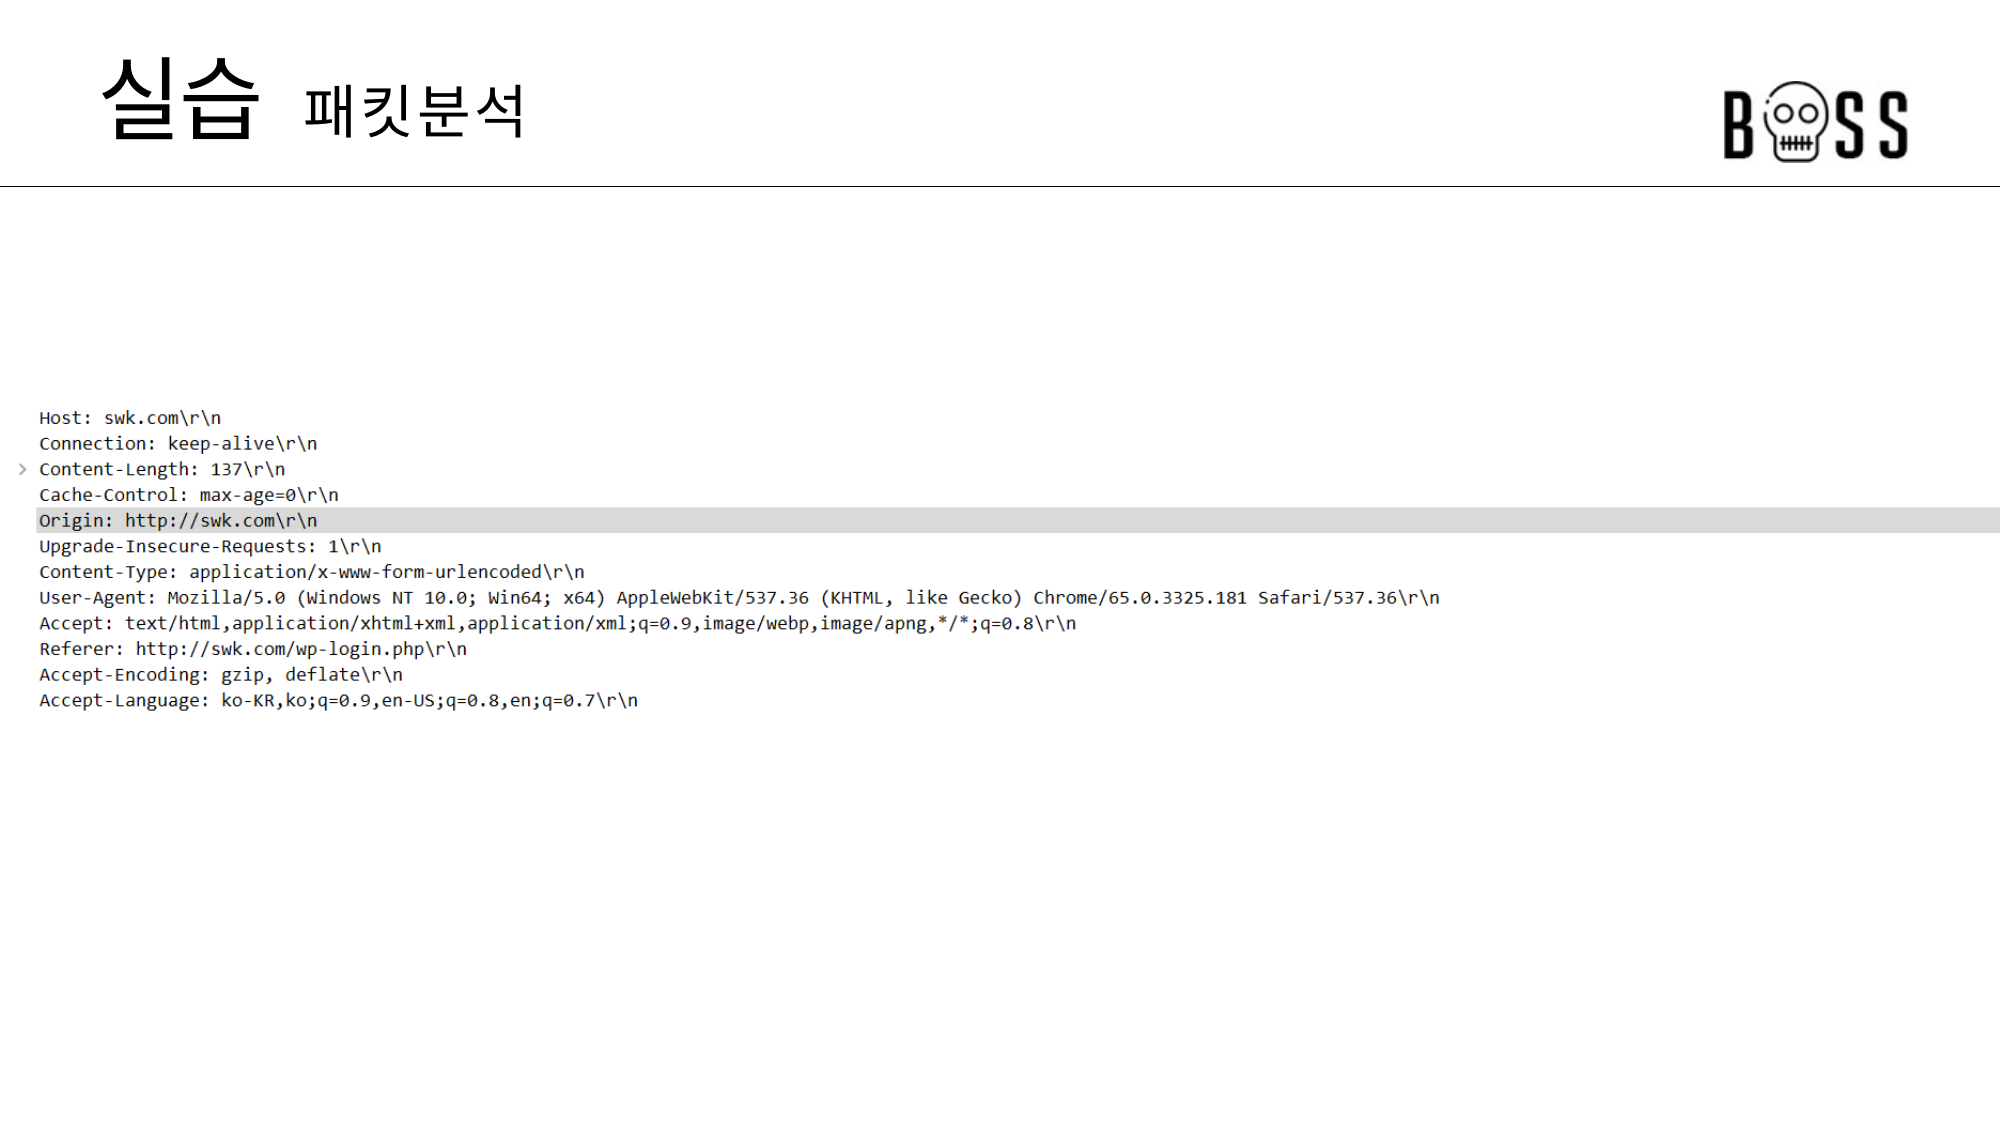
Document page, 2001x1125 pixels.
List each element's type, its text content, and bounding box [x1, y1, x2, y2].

title 실습 패킷분석 [95, 39, 1012, 230]
picture [1723, 81, 1909, 163]
picture [0, 408, 2000, 717]
